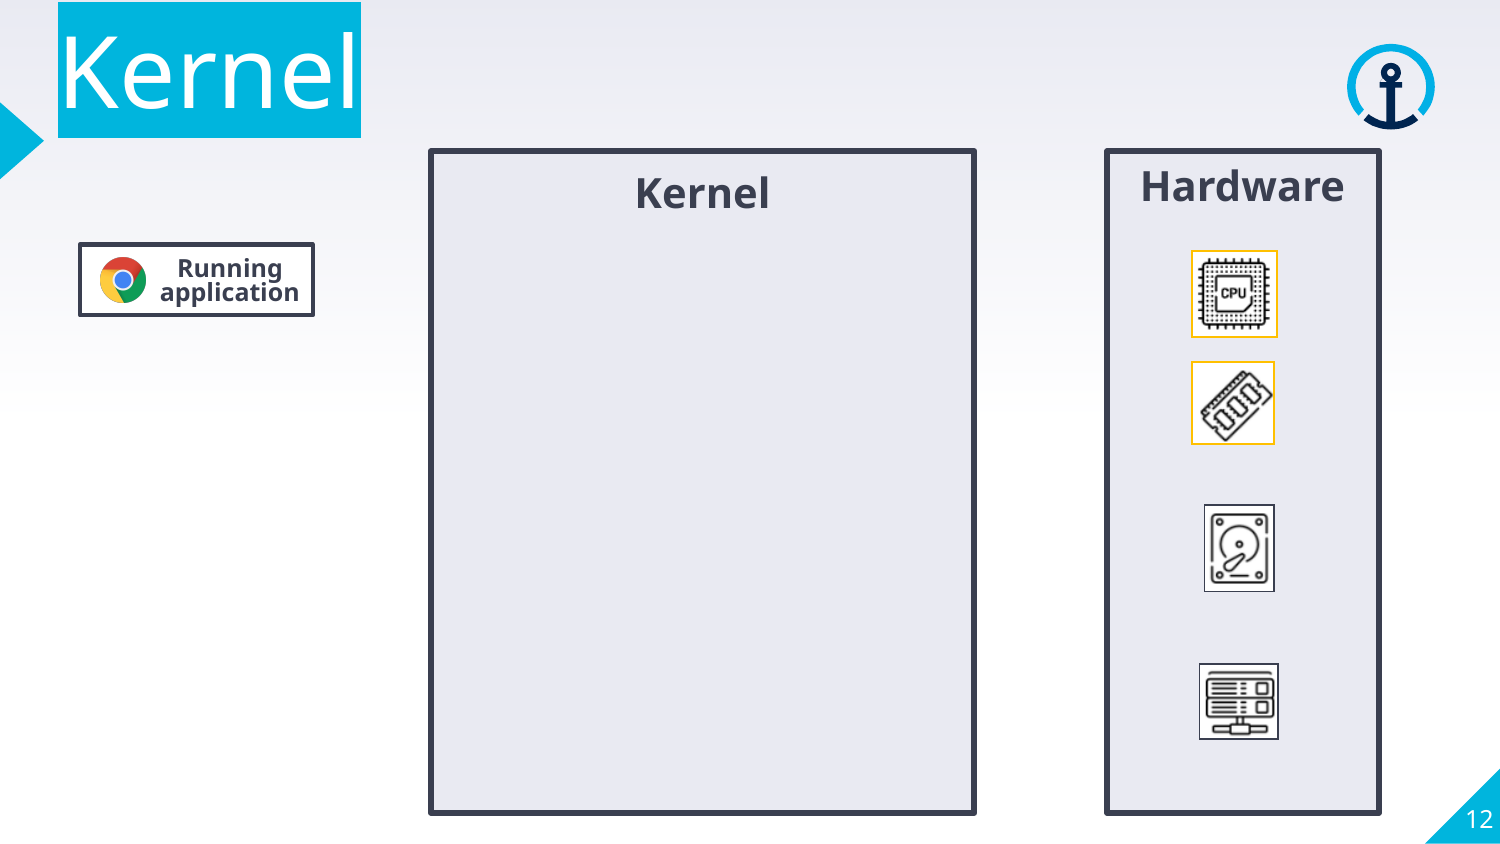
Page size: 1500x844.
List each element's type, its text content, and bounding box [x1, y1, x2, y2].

text_box [1105, 149, 1381, 815]
picture [1199, 664, 1278, 739]
text_box Kernel [607, 161, 798, 217]
picture [1192, 251, 1276, 337]
text_box Hardware [1139, 150, 1353, 209]
text_box Kernel [57, 32, 372, 121]
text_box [79, 244, 325, 316]
text_box [429, 149, 976, 815]
picture [1192, 362, 1274, 444]
slide_number 12 [1418, 760, 1494, 838]
picture [1204, 505, 1274, 592]
